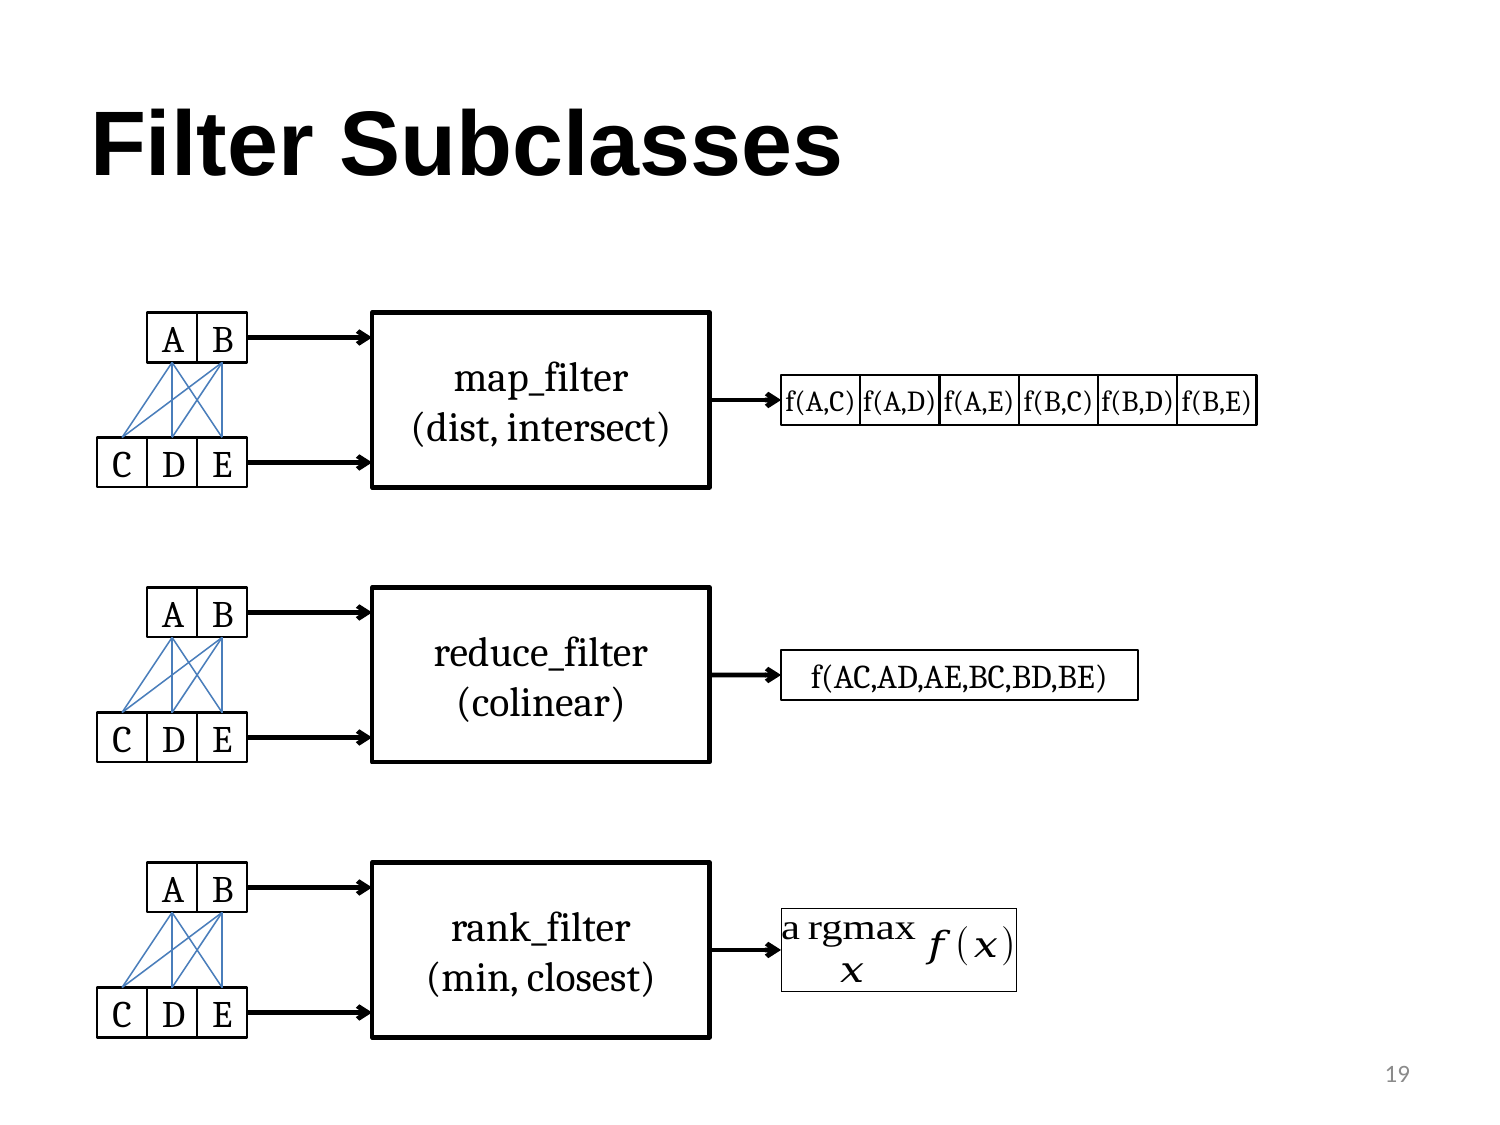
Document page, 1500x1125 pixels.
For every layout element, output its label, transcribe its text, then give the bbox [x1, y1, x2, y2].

text_box C [95, 985, 145, 1040]
text_box A [145, 585, 195, 634]
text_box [121, 637, 169, 713]
text_box f(B,E) [1175, 373, 1259, 427]
text_box C [95, 435, 145, 490]
text_box E [195, 435, 249, 490]
text_box B [195, 585, 249, 640]
text_box D [145, 723, 195, 765]
text_box map_filter (dist, intersect) [370, 310, 712, 490]
text_box B [195, 860, 249, 915]
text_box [121, 912, 169, 988]
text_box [171, 362, 221, 438]
text_box A [145, 860, 195, 909]
text_box f(AC,AD,AE,BC,BD,BE) [779, 648, 1140, 702]
text_box f(A,D) [858, 373, 937, 427]
title Filter Subclasses [75, 45, 1425, 233]
text_box C [95, 710, 145, 765]
text_box E [195, 985, 249, 1040]
text_box D [145, 448, 195, 490]
slide_number 19 [1074, 1042, 1425, 1103]
text_box f(A,C) [779, 373, 858, 427]
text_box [171, 912, 221, 988]
text_box f(B,C) [1017, 373, 1096, 427]
text_box A [145, 310, 195, 359]
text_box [121, 362, 169, 438]
text_box E [195, 710, 249, 765]
text_box f(A,E) [937, 373, 1017, 427]
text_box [171, 637, 221, 713]
text_box D [145, 998, 195, 1040]
text_box f(B,D) [1096, 373, 1175, 427]
text_box rank_filter (min, closest) [370, 860, 712, 1040]
text_box B [195, 310, 249, 365]
text_box reduce_filter (colinear) [370, 585, 712, 764]
